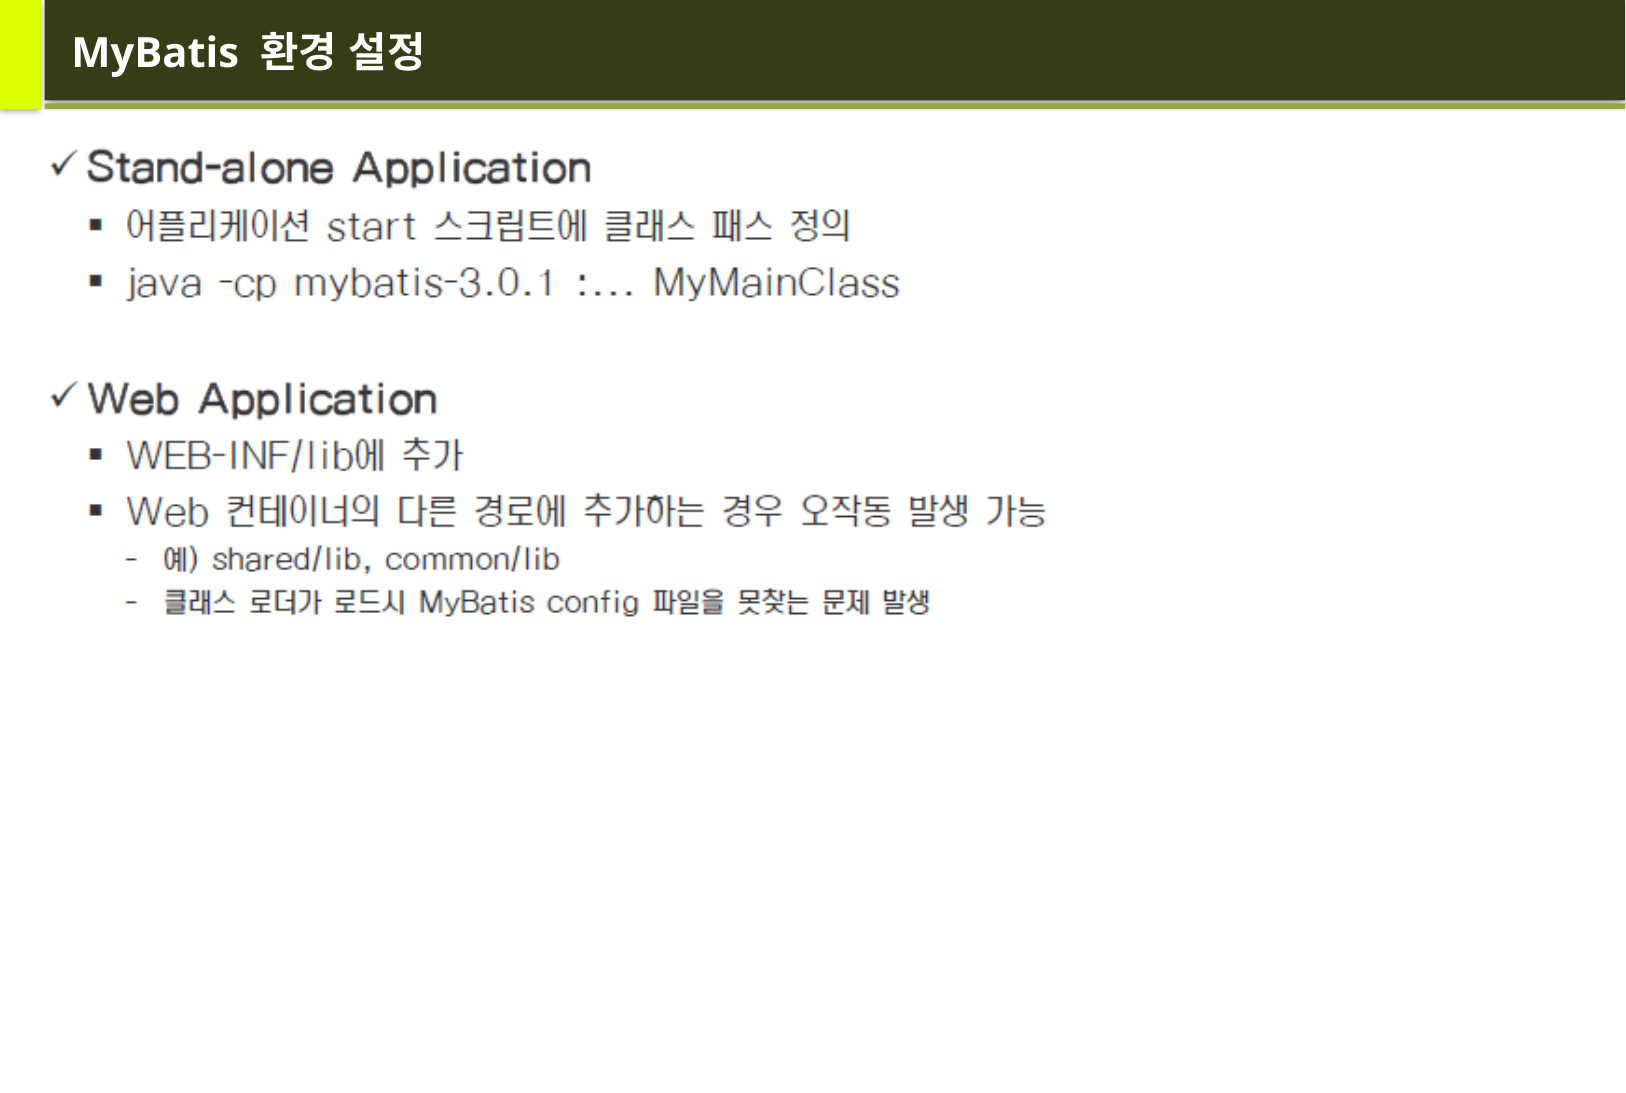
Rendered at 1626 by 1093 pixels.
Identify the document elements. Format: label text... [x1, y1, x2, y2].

title MyBatis 환경 설정 [56, 0, 1604, 103]
picture [44, 141, 1284, 642]
